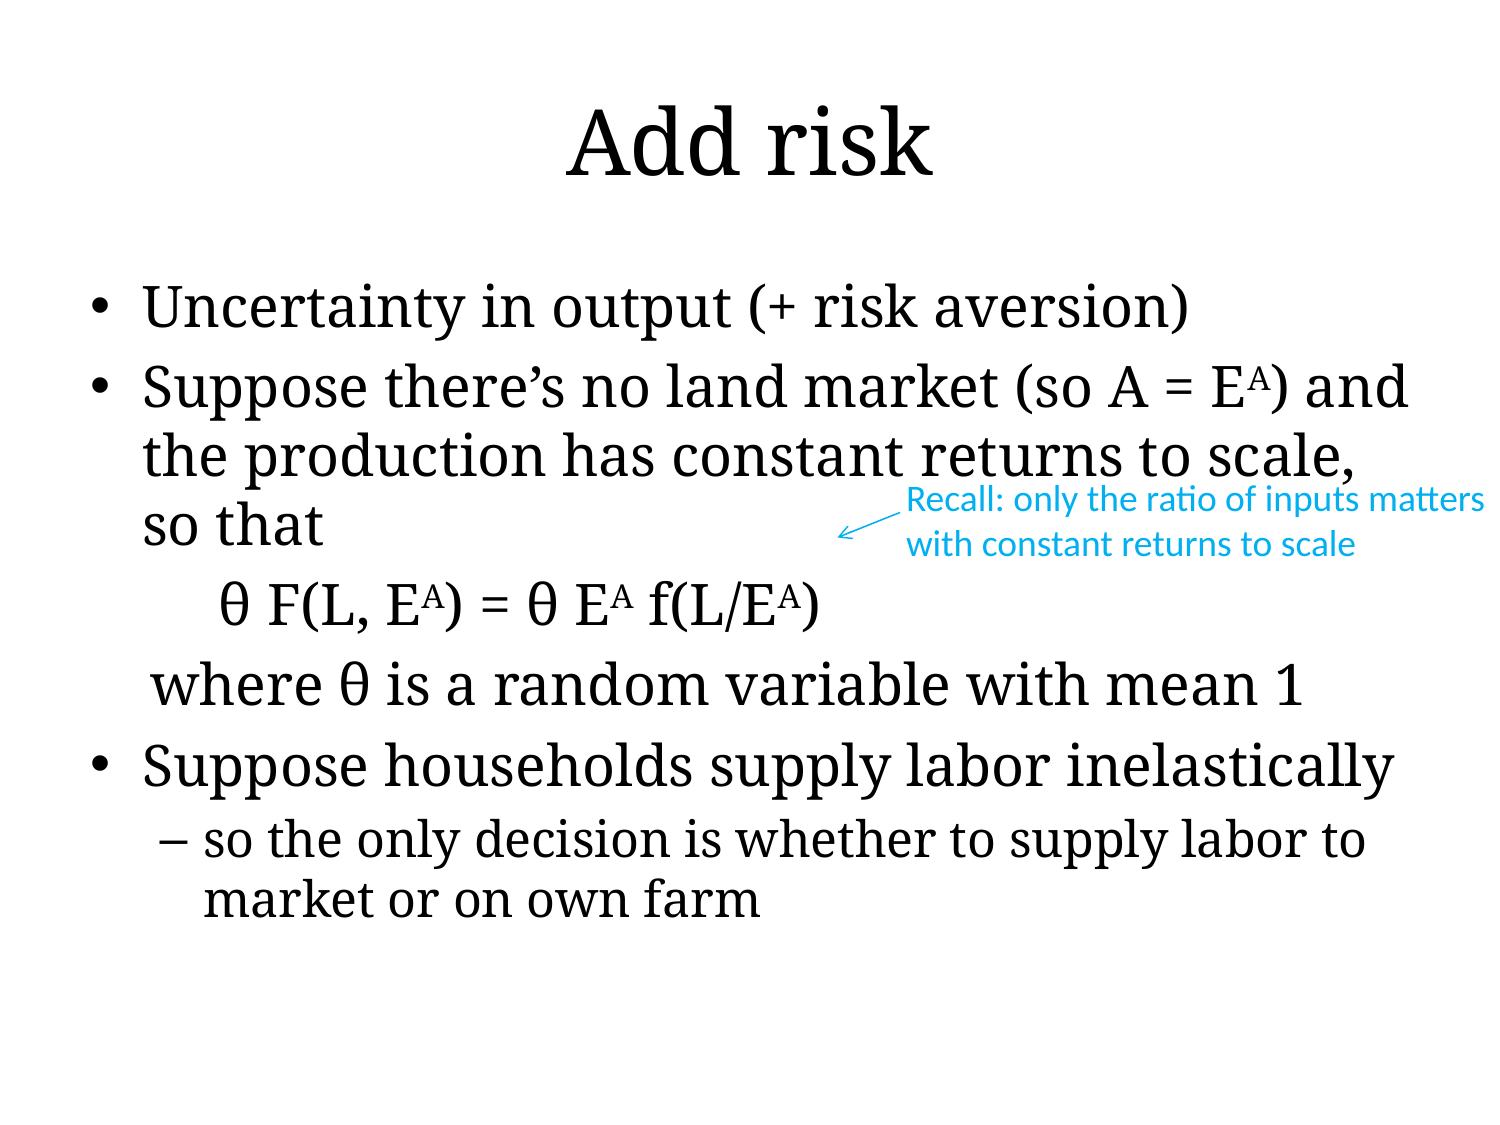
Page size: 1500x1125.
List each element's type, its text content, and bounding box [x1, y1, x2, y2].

title Add risk [75, 45, 1425, 233]
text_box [837, 512, 901, 538]
text_box Recall: only the ratio of inputs matters with constant returns to scale [891, 466, 1500, 571]
list Uncertainty in output (+ risk aversion) Suppose there’s no land market (so A = EA) and the production has constant returns to scale, so that θ F(L, EA) = θ EA f(L/EA) where θ is a random variable with mean 1 Suppose households supply labor inelastically so the only decision is whether to supply labor to market or on own farm [75, 262, 1425, 1005]
